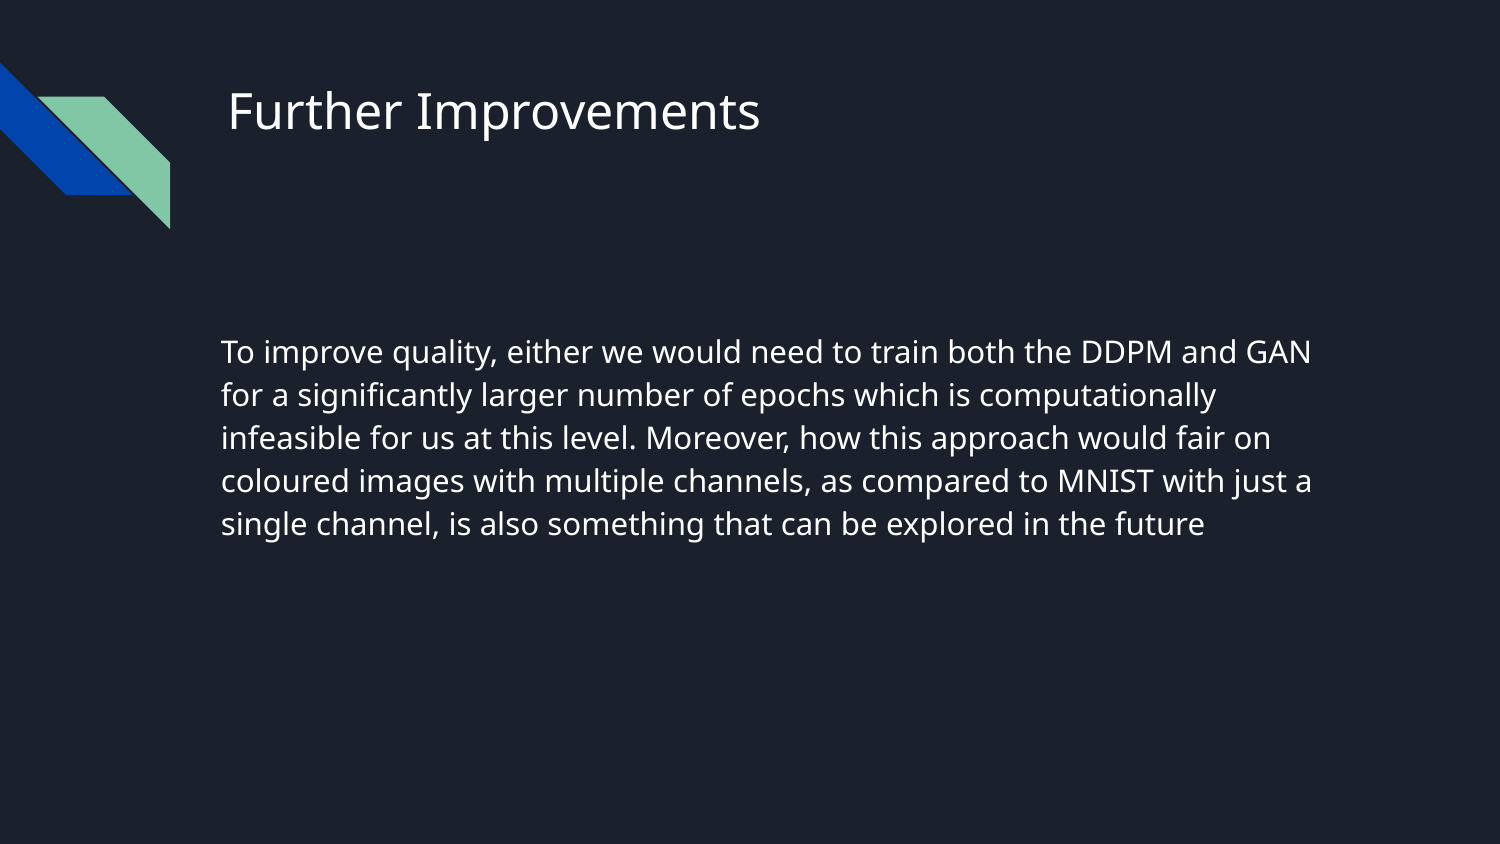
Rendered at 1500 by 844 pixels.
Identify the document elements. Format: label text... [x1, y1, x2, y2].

list To improve quality, either we would need to train both the DDPM and GAN for a significantly larger number of epochs which is computationally infeasible for us at this level. Moreover, how this approach would fair on coloured images with multiple channels, as compared to MNIST with just a single channel, is also something that can be explored in the future [205, 311, 1361, 790]
title Further Improvements [212, 64, 1368, 215]
